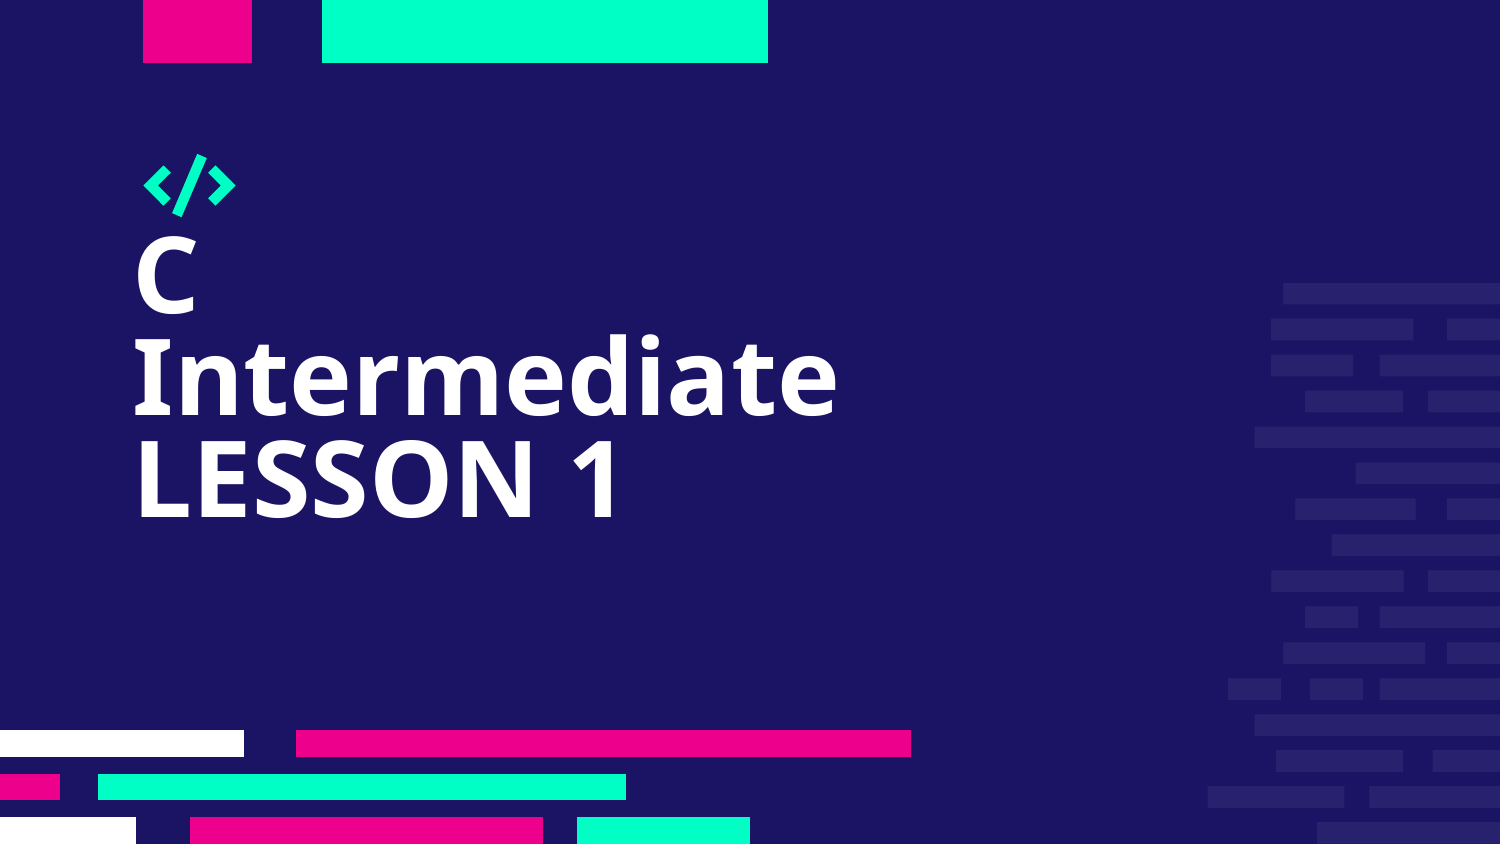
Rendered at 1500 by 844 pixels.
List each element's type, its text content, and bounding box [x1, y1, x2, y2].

title C Intermediate LESSON 1 [117, 224, 1500, 538]
